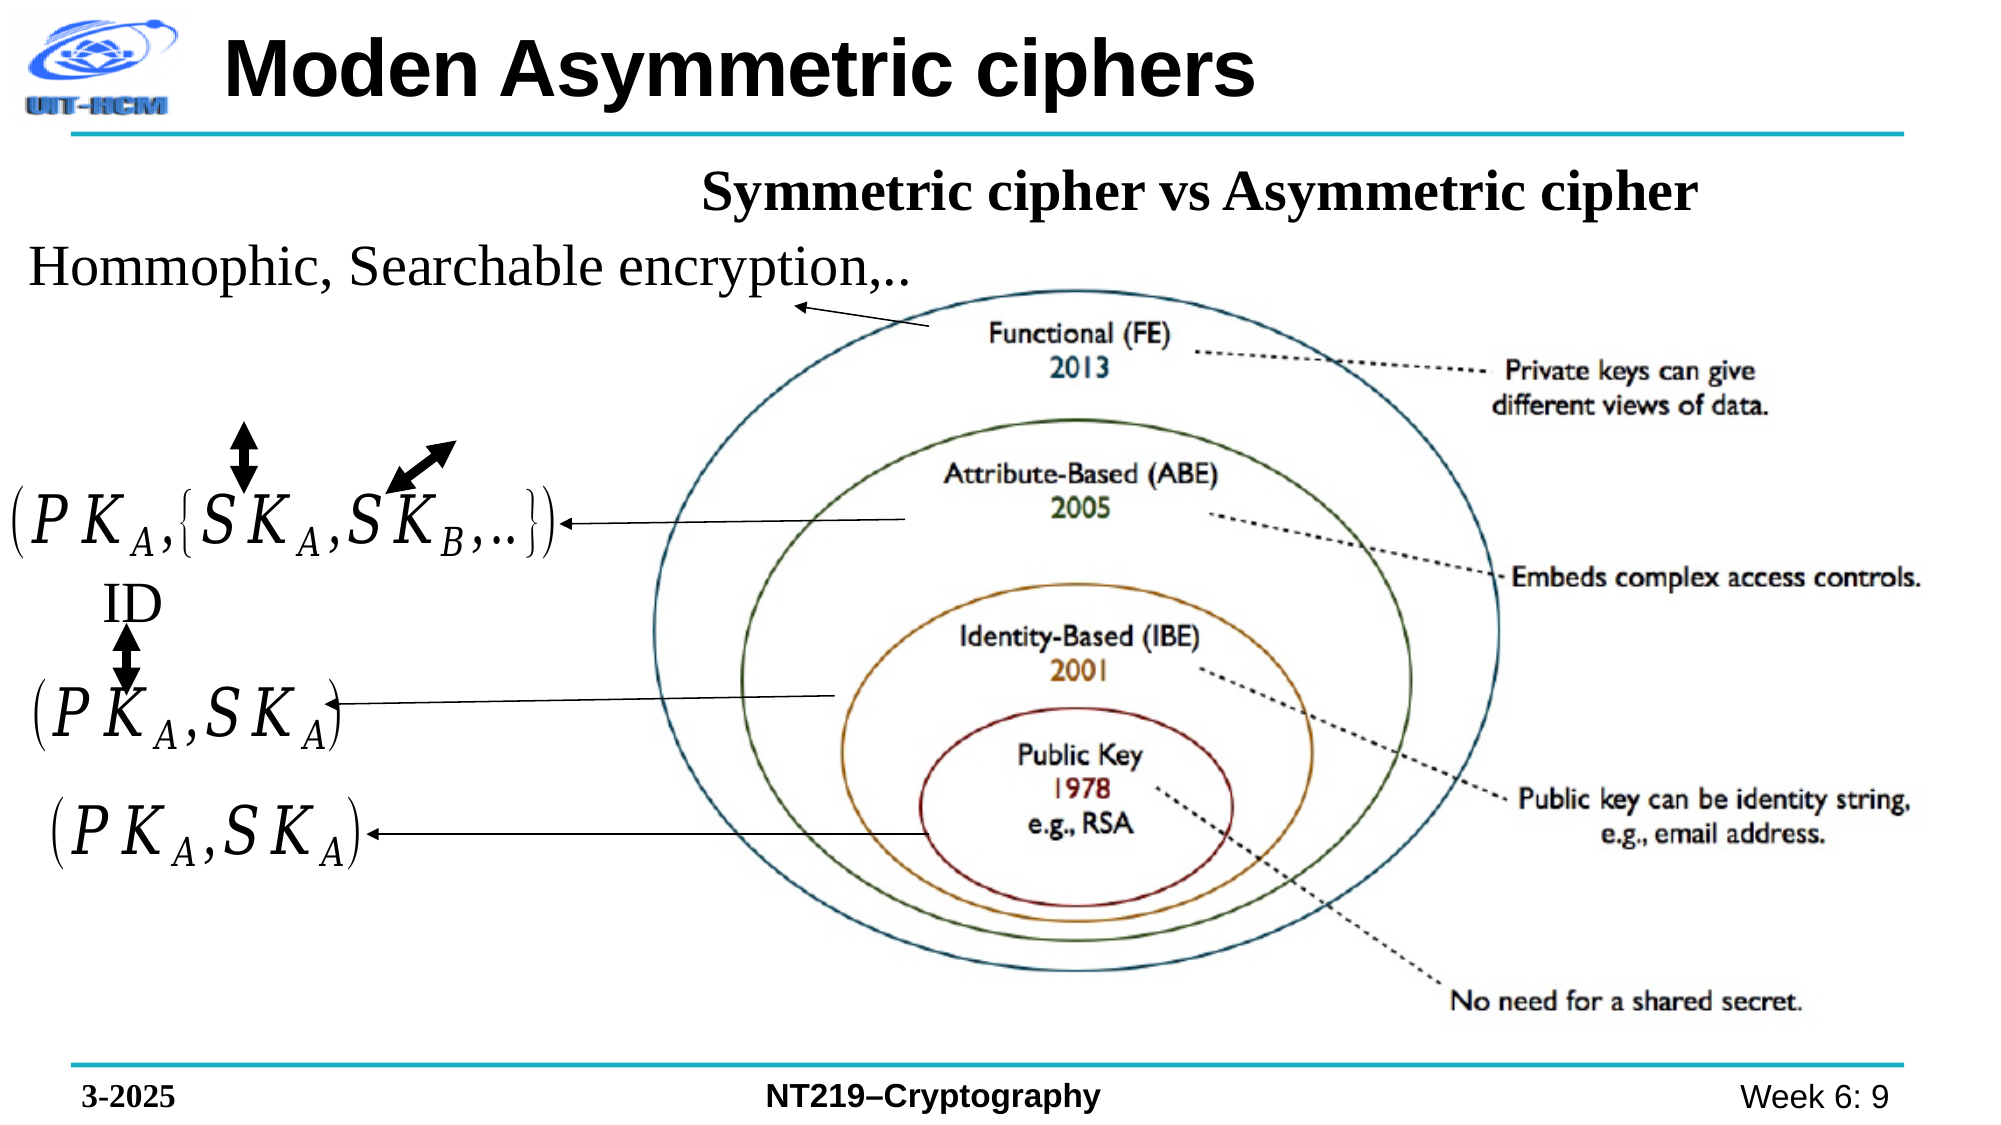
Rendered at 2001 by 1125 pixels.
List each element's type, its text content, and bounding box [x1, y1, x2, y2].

picture [598, 240, 1951, 1044]
text_box ID [87, 556, 179, 642]
text_box Symmetric cipher vs Asymmetric cipher [686, 144, 1715, 230]
picture [7, 8, 197, 125]
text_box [793, 305, 930, 327]
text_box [324, 695, 835, 705]
text_box Moden Asymmetric ciphers [208, 0, 1380, 121]
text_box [385, 440, 457, 495]
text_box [559, 519, 906, 525]
text_box Hommophic, Searchable encryption,.. [13, 219, 942, 305]
